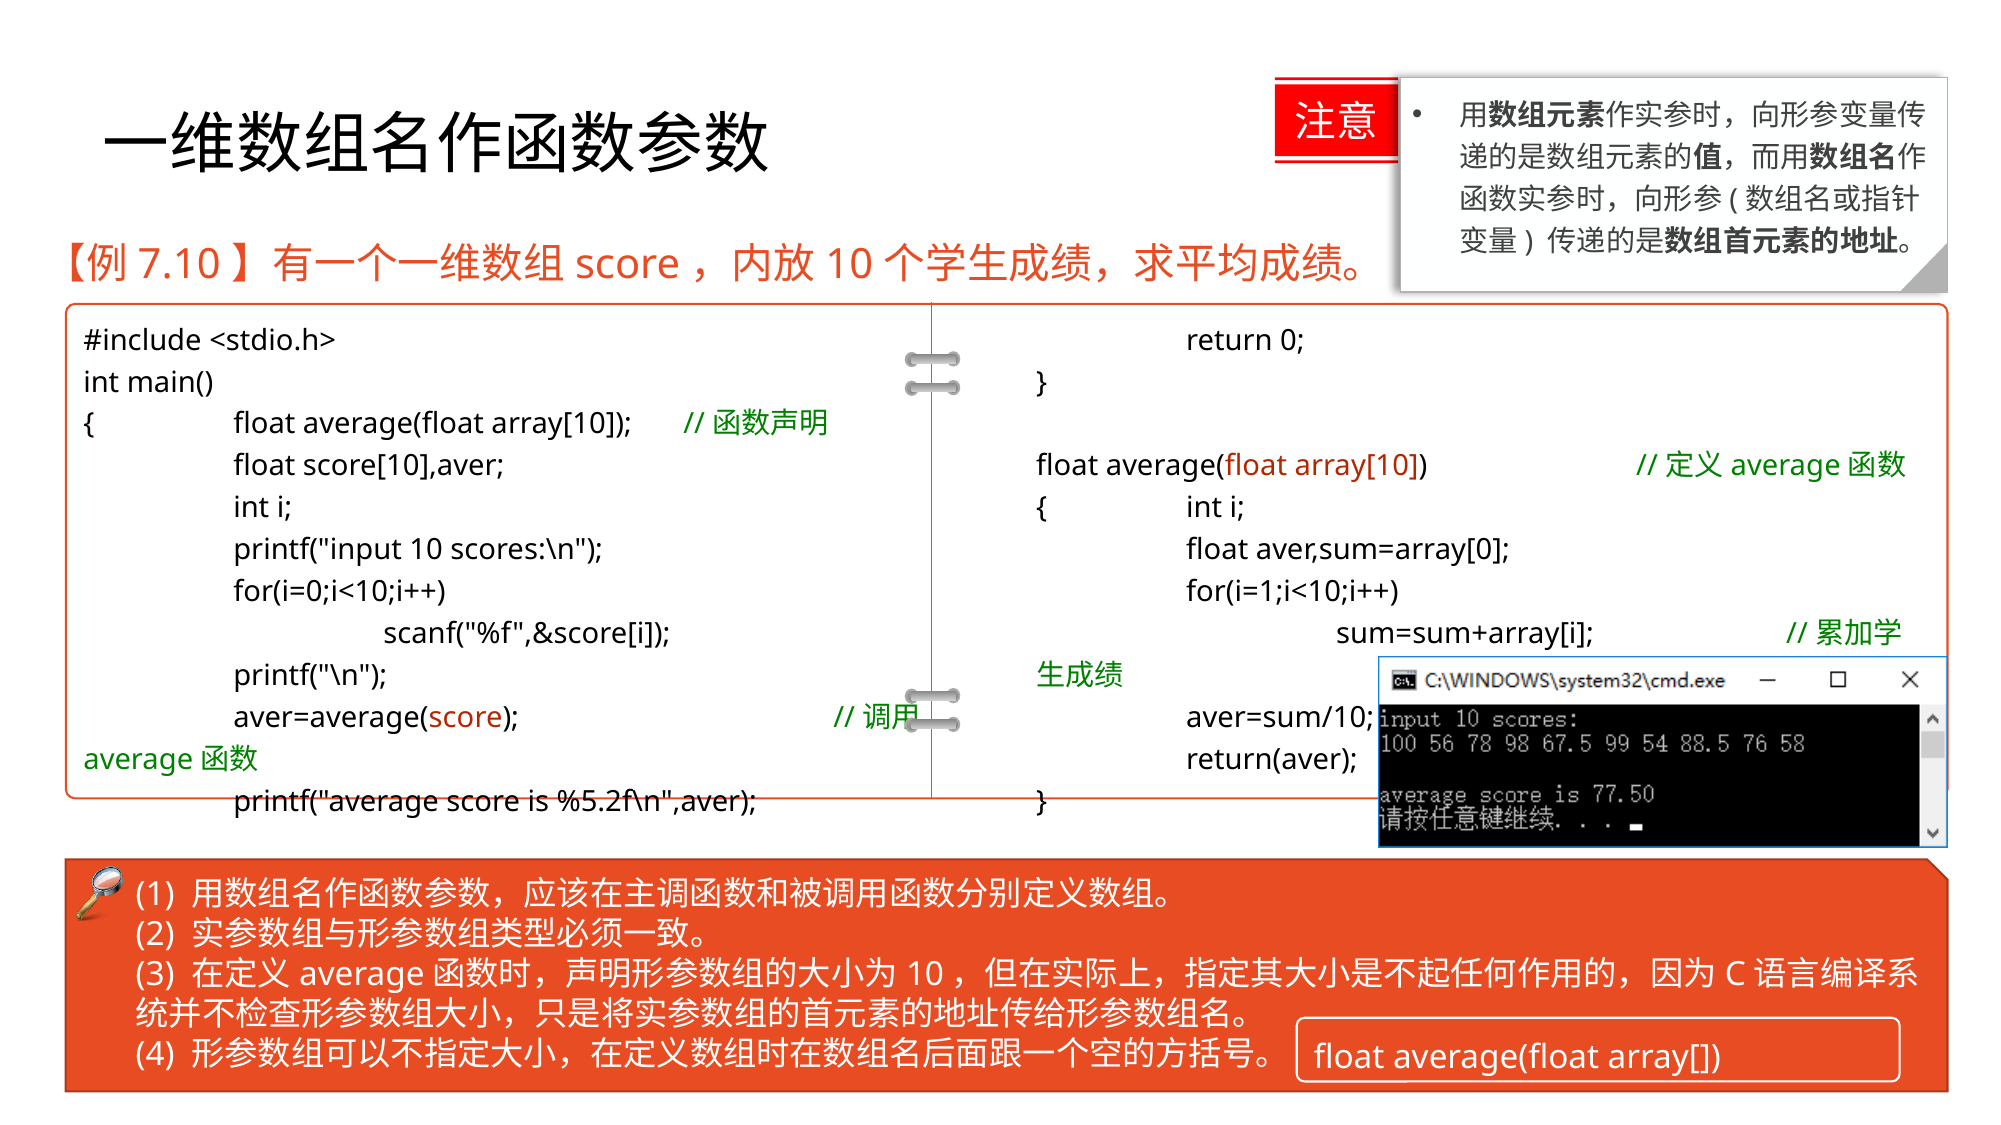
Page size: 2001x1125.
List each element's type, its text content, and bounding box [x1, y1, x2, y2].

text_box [1274, 77, 1948, 293]
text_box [905, 689, 960, 732]
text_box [905, 352, 960, 395]
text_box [65, 859, 1948, 1092]
picture [1378, 656, 1948, 848]
text_box #include <stdio.h> int main() { float average(float array[10]); //函数声明 float score[10],aver; int i; printf("input 10 scores:\n"); for(i=0;i<10;i++) scanf("%f",&score[i]); printf("\n"); aver=average(score); //调用average函数 printf("average score is %5.2f\n",aver); return 0; } float average(float array[10]) //定义average函数 { int i; float aver,sum=array[0]; for(i=1;i<10;i++) sum=sum+array[i]; //累加学生成绩 aver=sum/10; return(aver); } [64, 302, 1949, 800]
list 【例7.10】有一个一维数组score，内放10个学生成绩，求平均成绩。 [29, 204, 1372, 296]
title 一维数组名作函数参数 [87, 37, 1813, 204]
